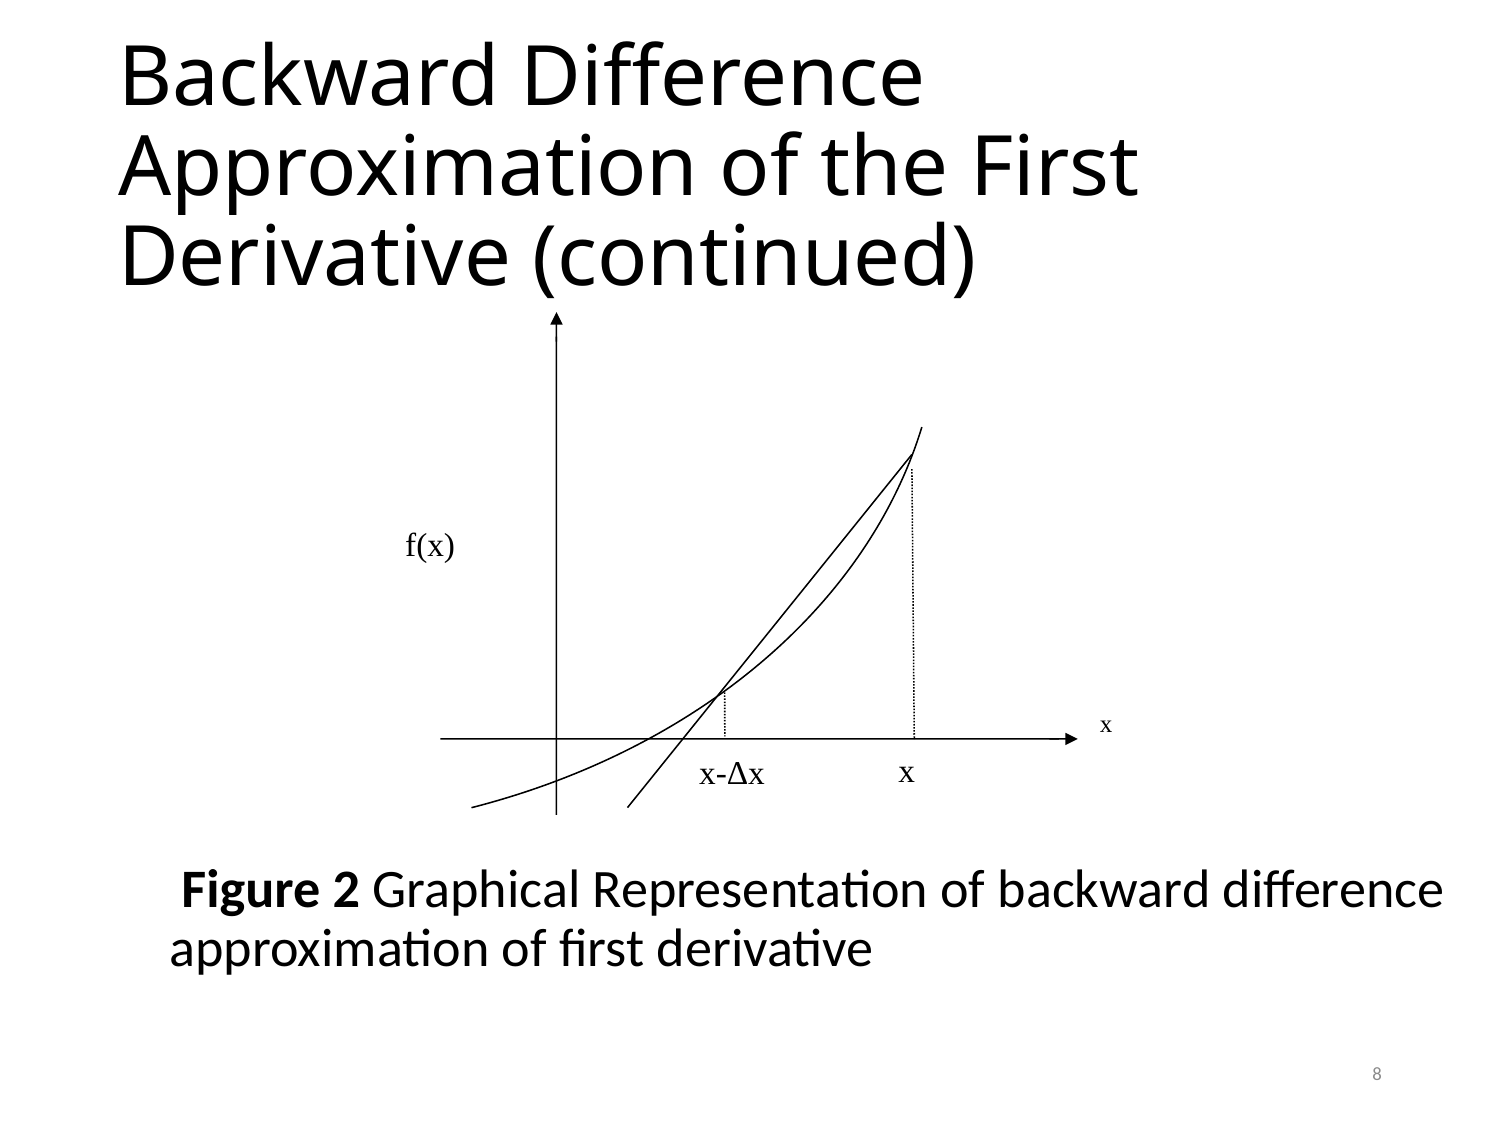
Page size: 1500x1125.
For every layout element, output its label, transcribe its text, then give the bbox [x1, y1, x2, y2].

list Figure 2 Graphical Representation of backward difference approximation of first derivative [126, 853, 1477, 1020]
slide_number 8 [1059, 1042, 1397, 1103]
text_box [257, 304, 1171, 830]
title Backward Difference Approximation of the First Derivative (continued) [103, 59, 1397, 278]
